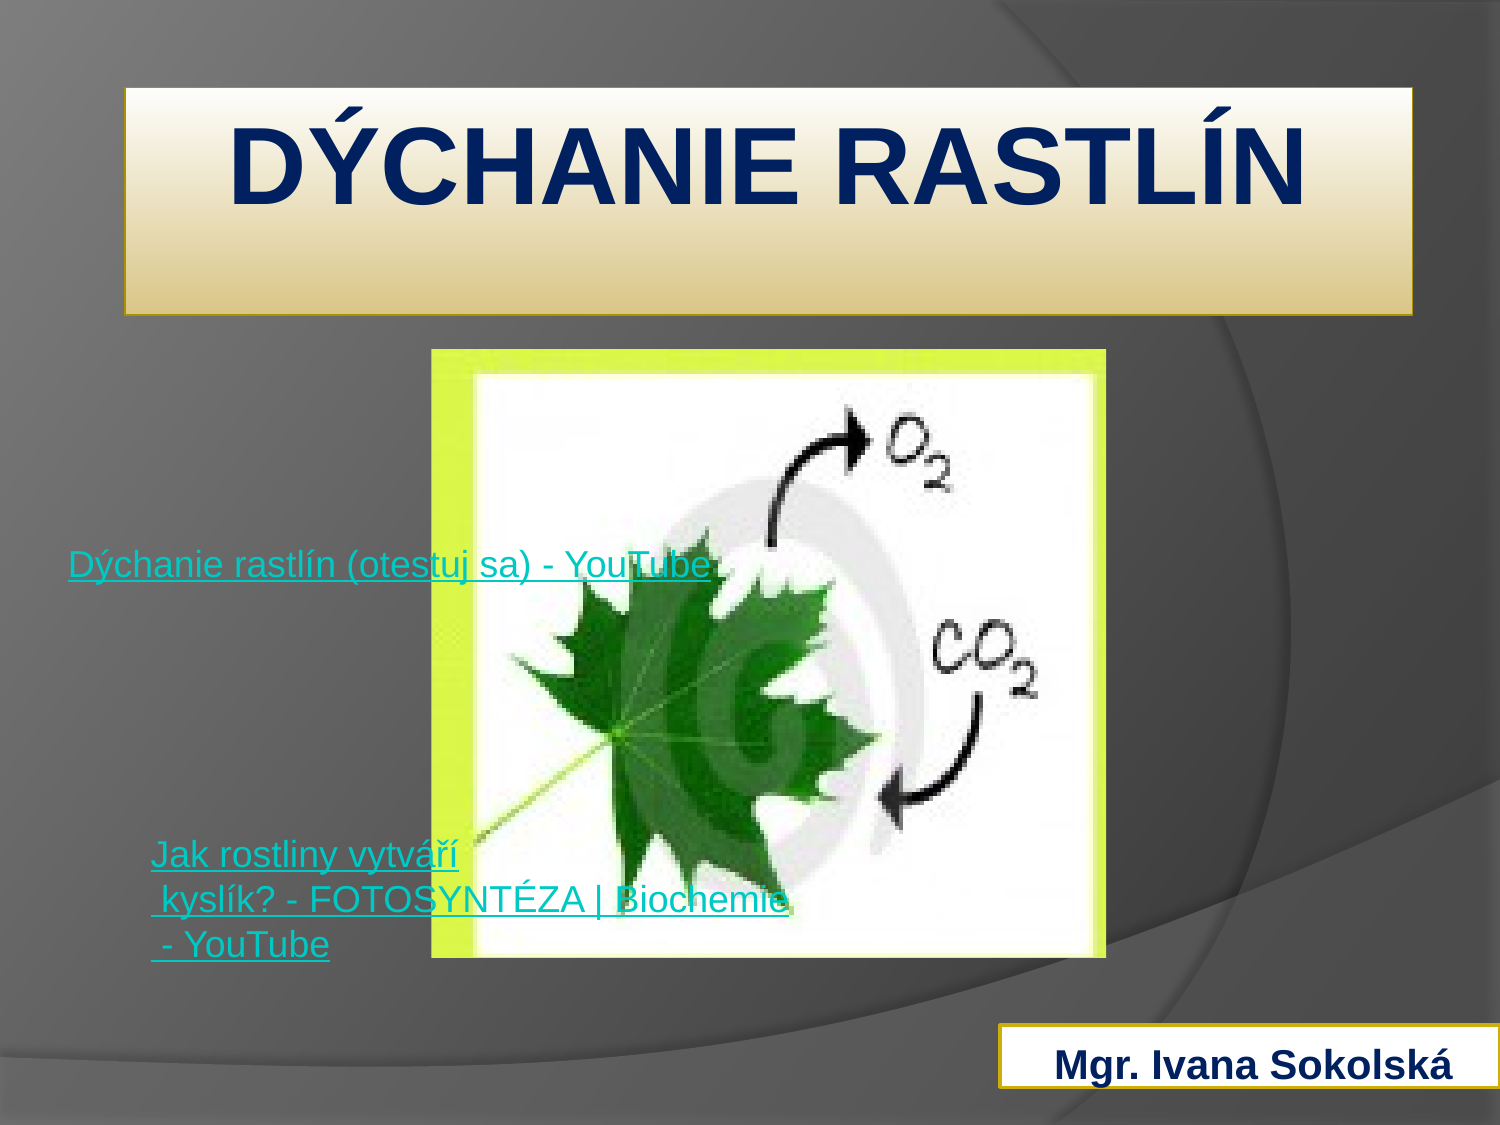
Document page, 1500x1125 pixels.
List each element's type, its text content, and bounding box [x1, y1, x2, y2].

subtitle Mgr. Ivana Sokolská [998, 1023, 1500, 1089]
picture [430, 349, 1107, 958]
text_box Jak rostliny vytváří kyslík? - FOTOSYNTÉZA | Biochemie - YouTube [135, 822, 895, 973]
title DÝCHANIE rastlín [124, 87, 1413, 316]
text_box Dýchanie rastlín (otestuj sa) - YouTube [53, 532, 421, 593]
